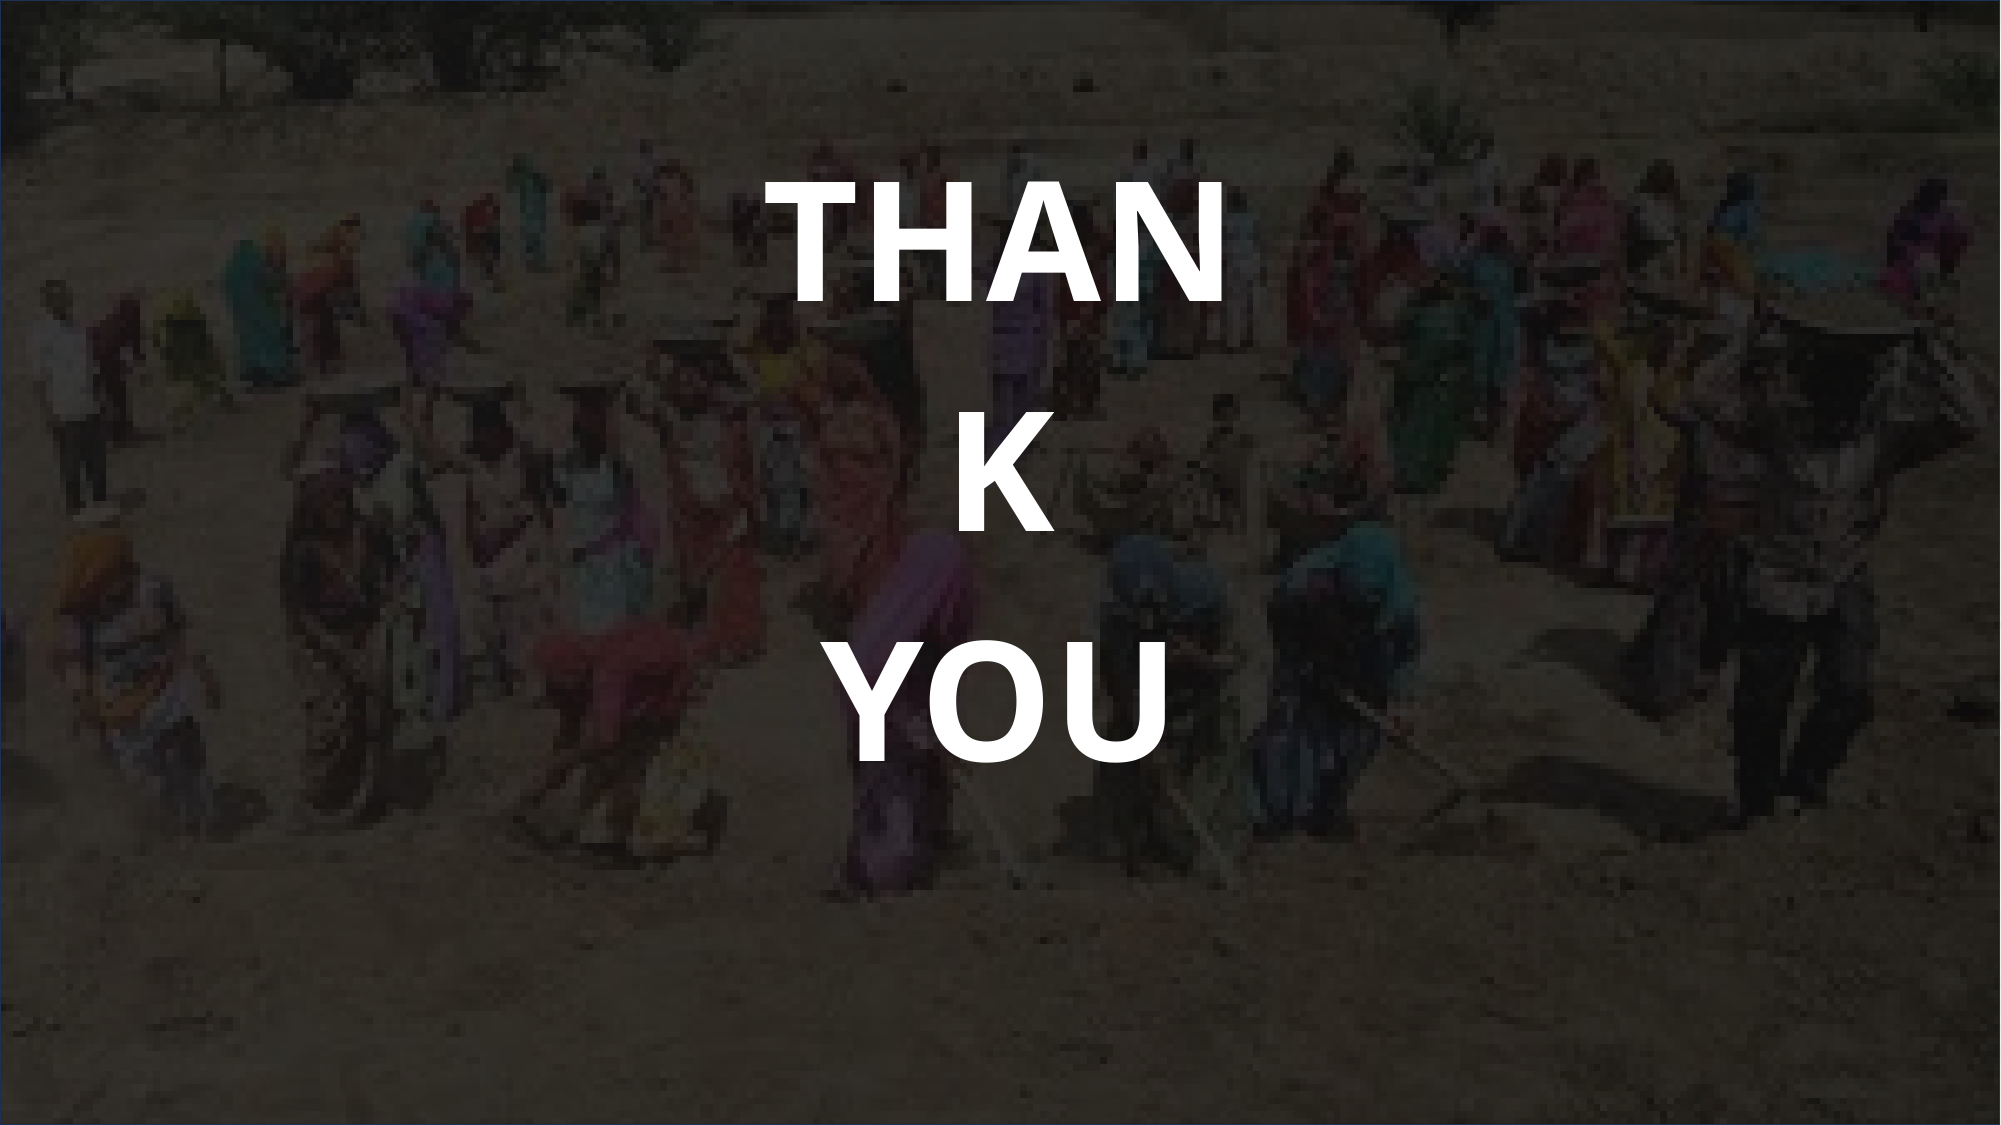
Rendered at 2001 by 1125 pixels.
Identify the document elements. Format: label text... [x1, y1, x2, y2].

title THANK YOU [722, 322, 1278, 803]
text_box [0, 0, 2000, 1125]
